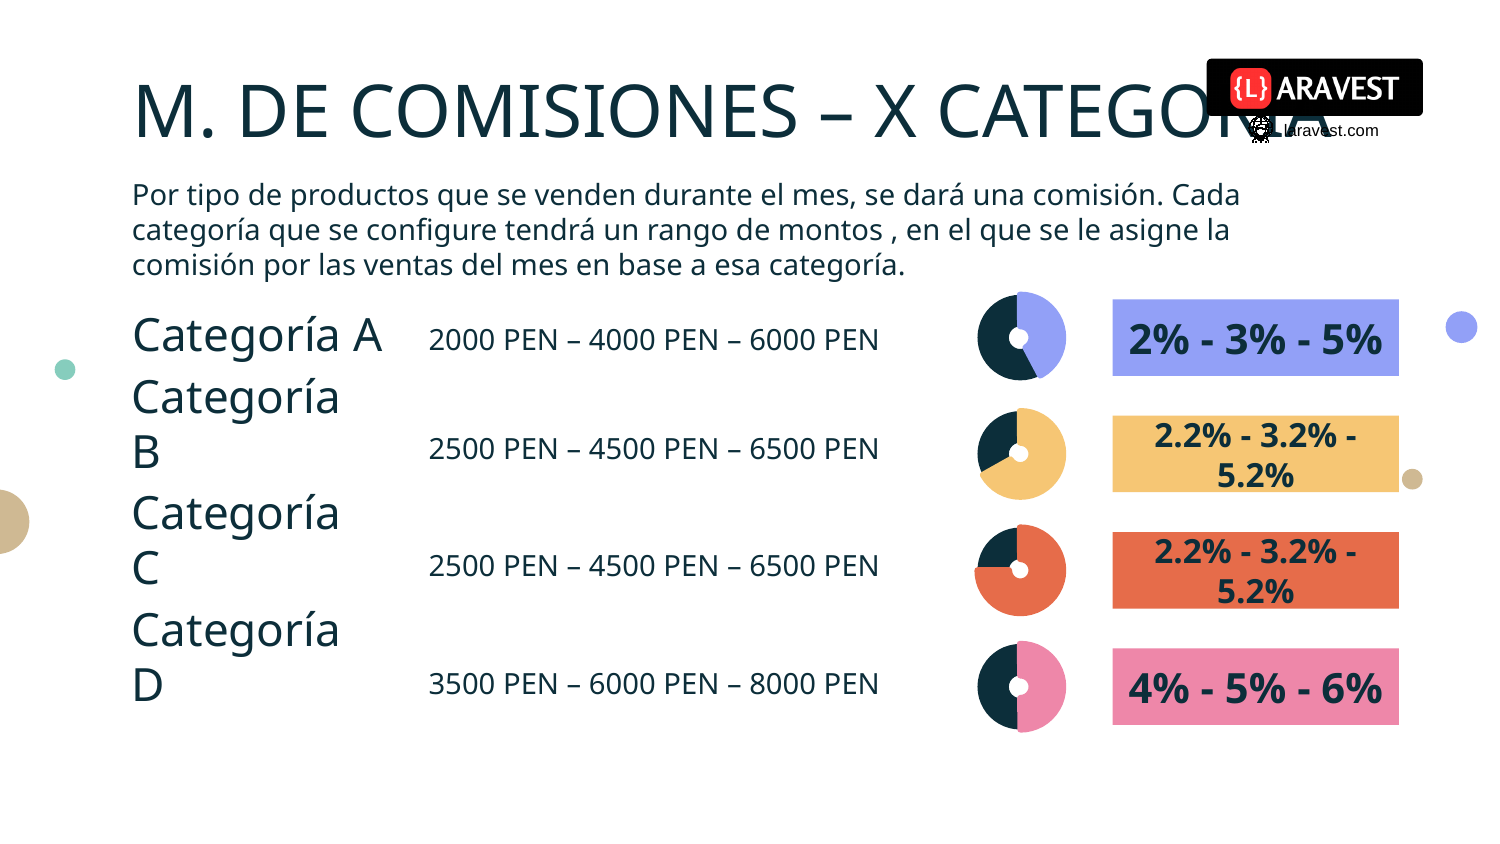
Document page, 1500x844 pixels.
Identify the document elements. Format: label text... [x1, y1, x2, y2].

text_box 2.2% - 3.2% - 5.2% [1112, 415, 1399, 493]
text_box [977, 410, 1064, 497]
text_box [977, 643, 1064, 730]
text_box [977, 294, 1064, 381]
text_box Categoría A [116, 299, 407, 376]
text_box Categoría C [116, 531, 397, 609]
text_box Categoría B [116, 415, 397, 493]
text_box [1206, 58, 1435, 144]
text_box Por tipo de productos que se venden durante el mes, se dará una comisión. Cada categoría que se configure tendrá un rango de montos , en el que se le asigne la comisión por las ventas del mes en base a esa categoría. [116, 161, 1308, 255]
text_box 2.2% - 3.2% - 5.2% [1112, 532, 1399, 609]
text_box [977, 527, 1064, 614]
text_box 2% - 3% - 5% [1112, 299, 1399, 376]
text_box Categoría D [116, 648, 397, 726]
text_box 4% - 5% - 6% [1112, 648, 1399, 725]
text_box 2500 PEN – 4500 PEN – 6500 PEN [413, 532, 961, 596]
text_box 2500 PEN – 4500 PEN – 6500 PEN [413, 415, 961, 479]
text_box 2000 PEN – 4000 PEN – 6000 PEN [413, 305, 961, 370]
text_box 3500 PEN – 6000 PEN – 8000 PEN [413, 650, 961, 714]
title M. DE COMISIONES – X CATEGORIA [116, 49, 1383, 144]
